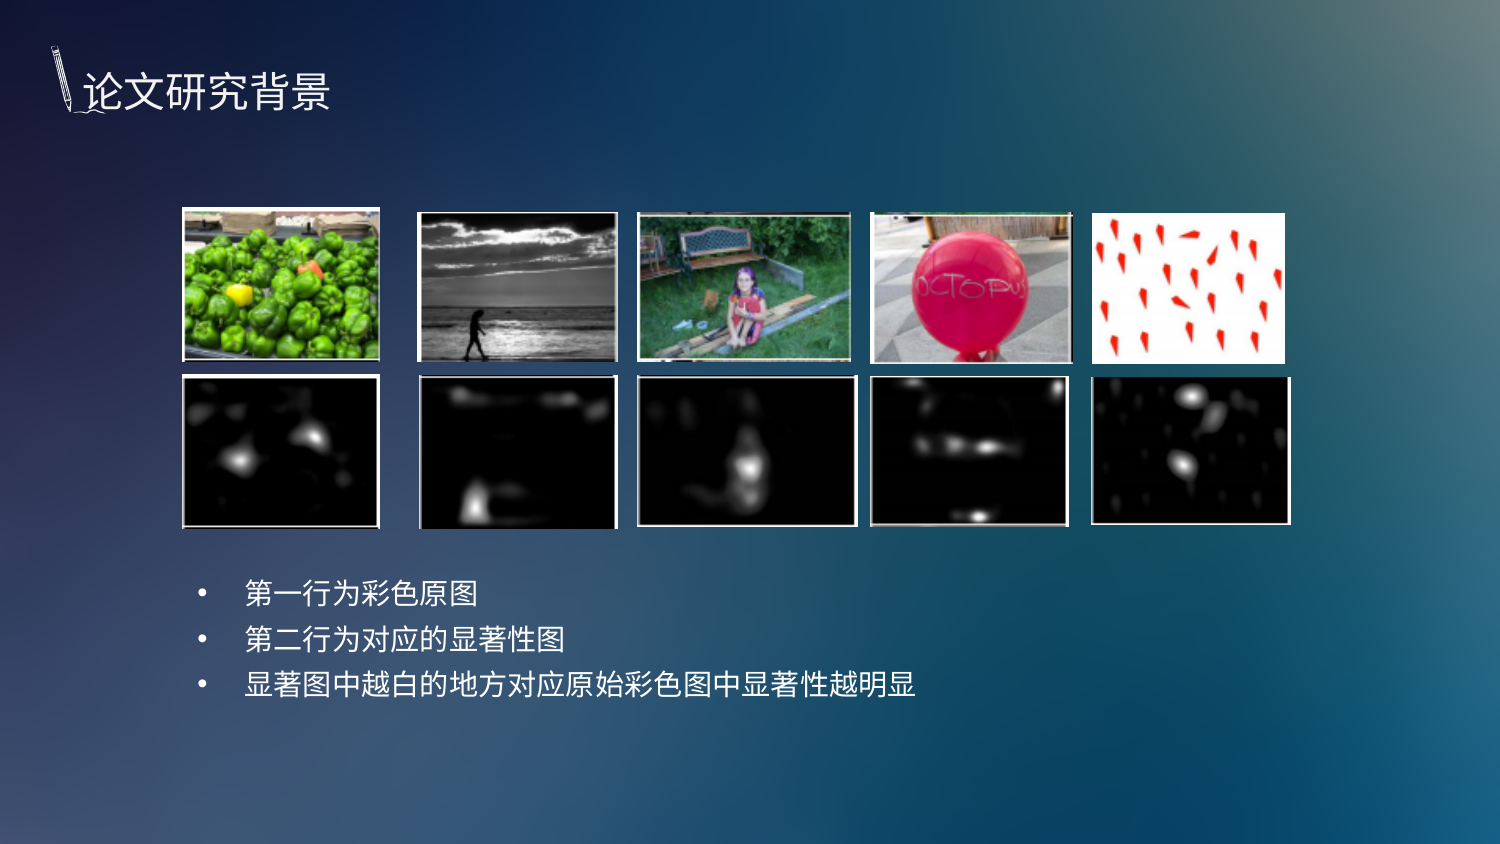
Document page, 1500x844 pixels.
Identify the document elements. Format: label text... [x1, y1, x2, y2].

text_box 论文研究背景 [67, 58, 357, 124]
picture [0, 0, 1500, 844]
text_box 第一行为彩色原图 第二行为对应的显著性图 显著图中越白的地方对应原始彩色图中显著性越明显 [182, 557, 1413, 709]
